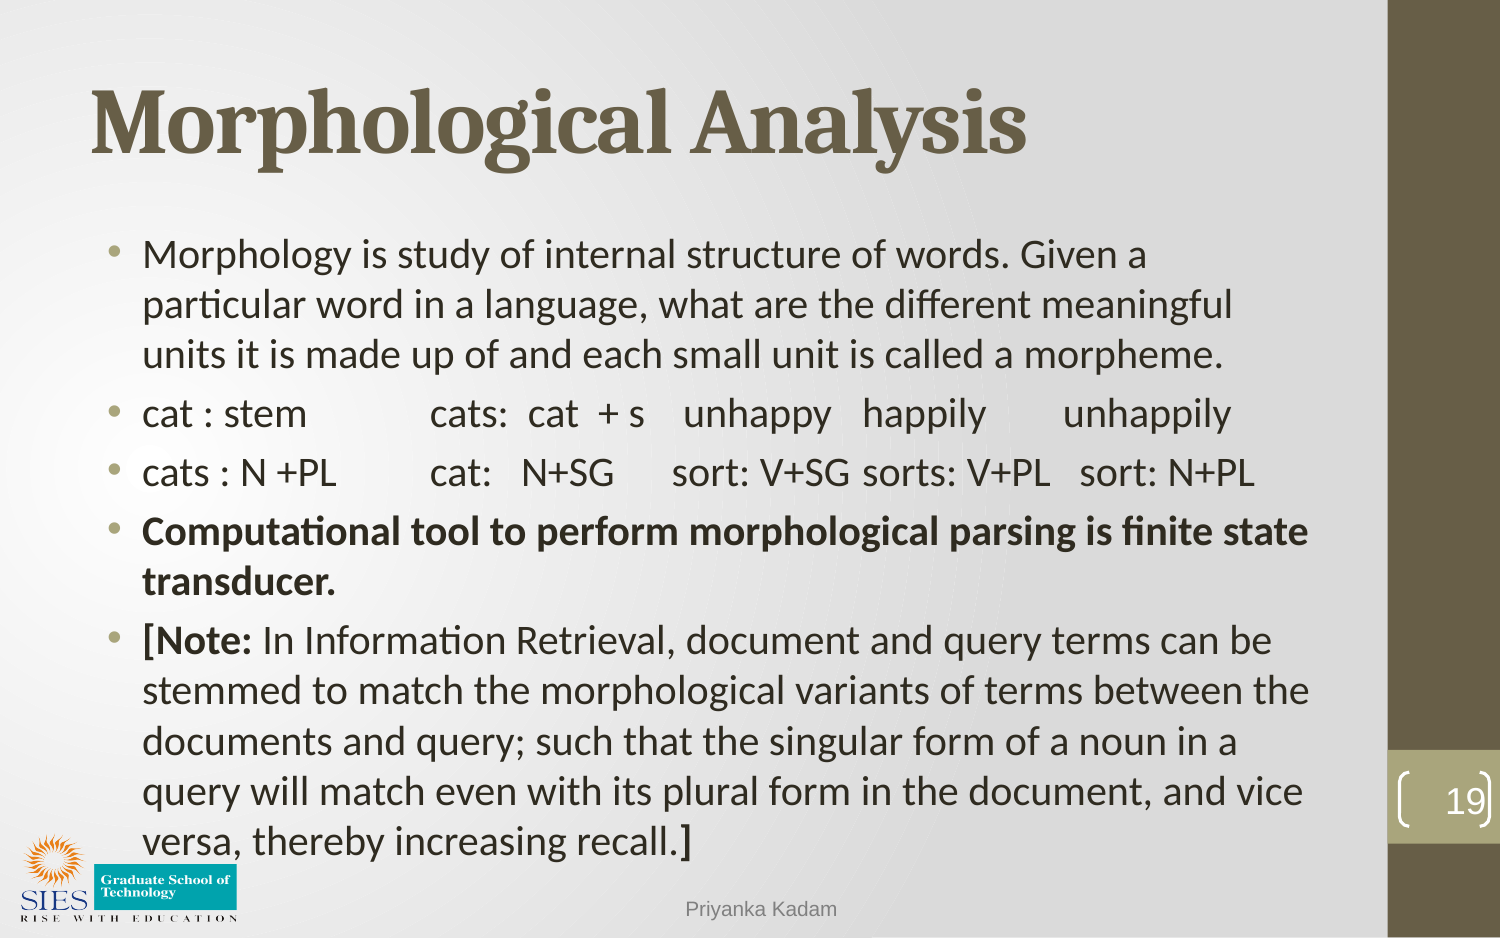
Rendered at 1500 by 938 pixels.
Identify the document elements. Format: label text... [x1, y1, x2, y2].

list Morphology is study of internal structure of words. Given a particular word in a language, what are the different meaningful units it is made up of and each small unit is called a morpheme. cat : stem cats: cat + s unhappy happily unhappily cats : N +PL cat: N+SG sort: V+SG sorts: V+PL sort: N+PL Computational tool to perform morphological parsing is finite state transducer. [Note: In Information Retrieval, document and query terms can be stemmed to match the morphological variants of terms between the documents and query; such that the singular form of a noun in a query will match even with its plural form in the document, and vice versa, thereby increasing recall.] [75, 218, 1325, 875]
title Morphological Analysis [75, 37, 1325, 194]
picture [20, 832, 237, 922]
slide_number 19 [1397, 770, 1492, 828]
